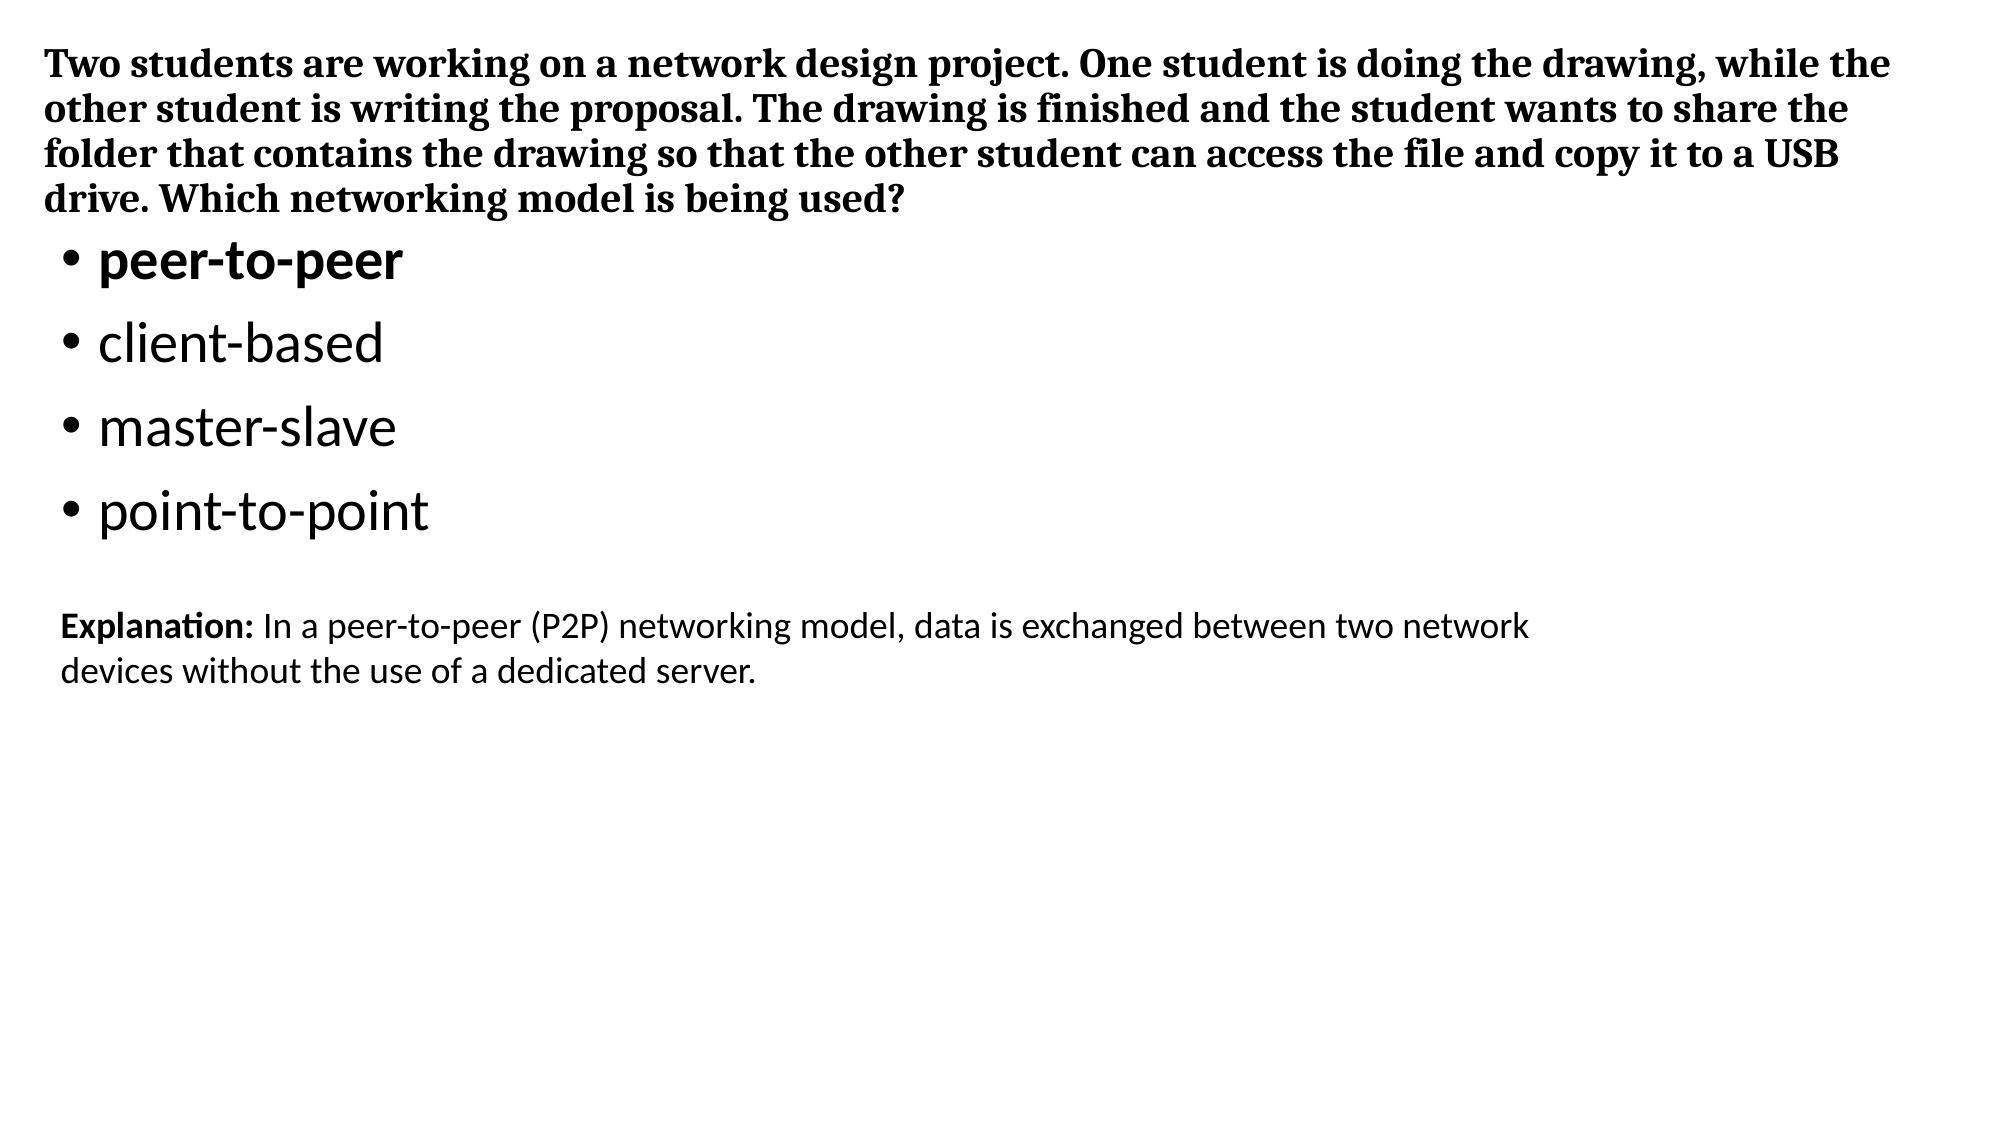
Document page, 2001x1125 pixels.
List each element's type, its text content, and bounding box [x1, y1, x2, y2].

title Two students are working on a network design project. One student is doing the drawing, while the other student is writing the proposal. The drawing is finished and the student wants to share the folder that contains the drawing so that the other student can access the file and copy it to a USB drive. Which networking model is being used? [29, 22, 1950, 241]
list peer-to-peer client-based master-slave point-to-point [45, 221, 1771, 585]
text_box Explanation: In a peer-to-peer (P2P) networking model, data is exchanged between two network devices without the use of a dedicated server. ​ [45, 593, 1633, 699]
